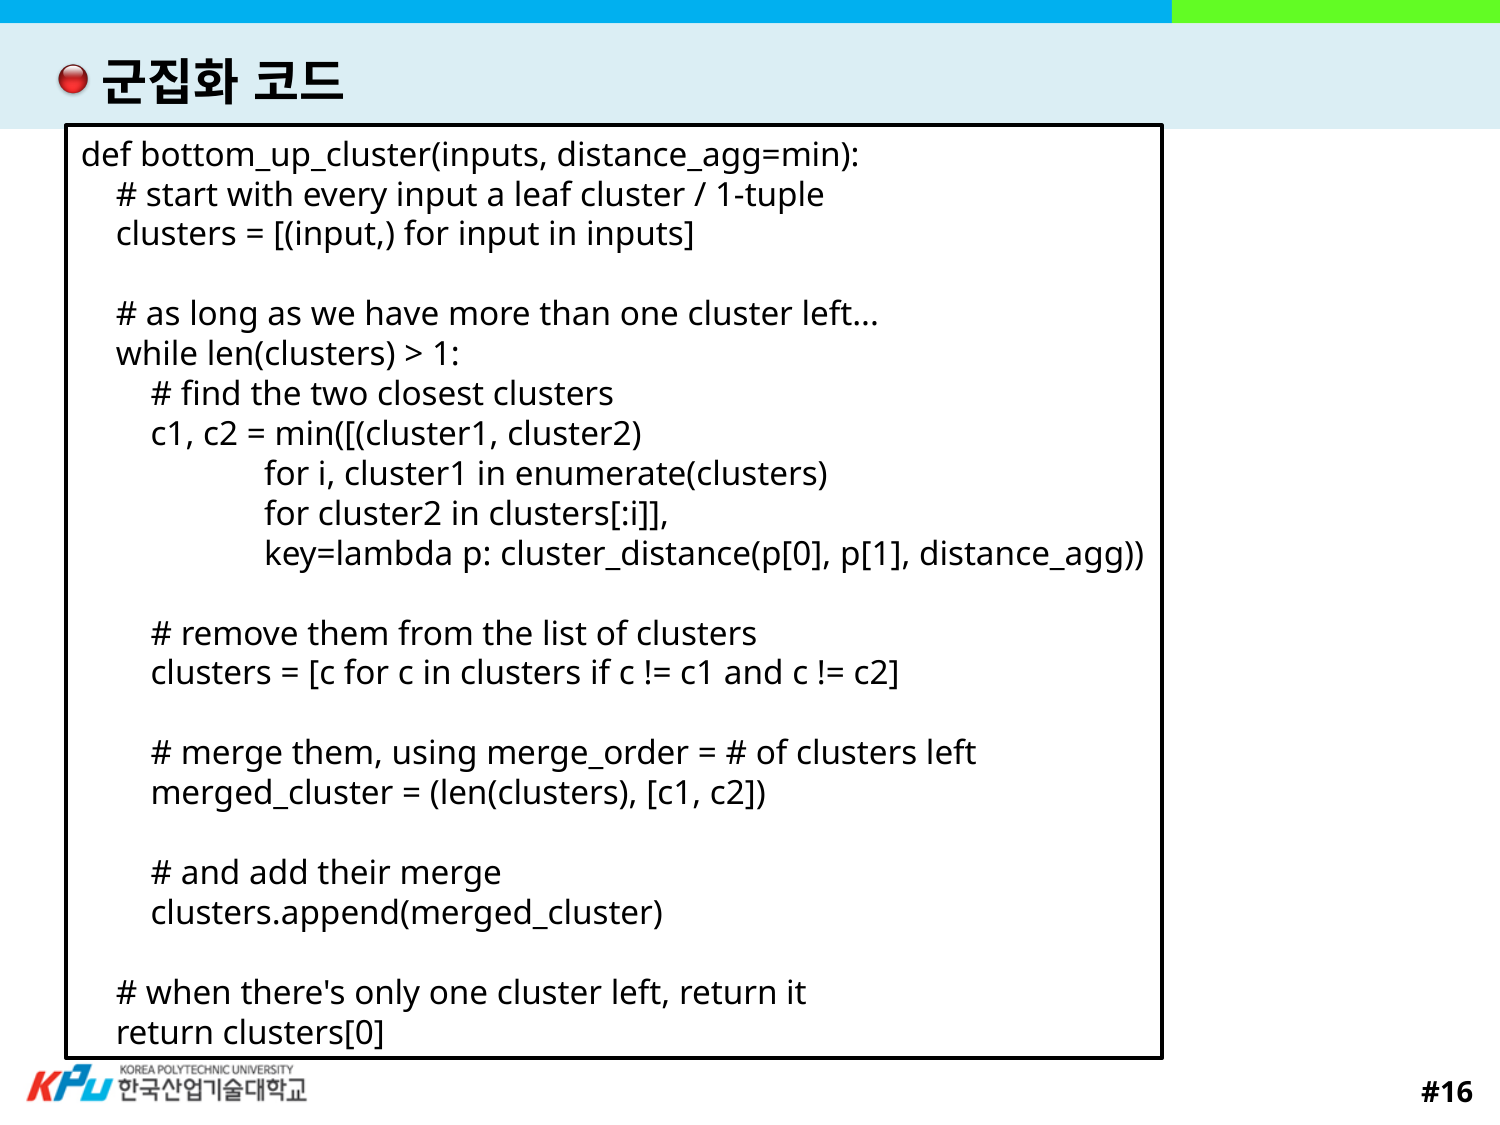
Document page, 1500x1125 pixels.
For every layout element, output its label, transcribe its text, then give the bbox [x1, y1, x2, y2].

picture [55, 62, 91, 98]
list 군집화 코드 [40, 42, 1398, 917]
picture [19, 1058, 313, 1110]
text_box def bottom_up_cluster(inputs, distance_agg=min): # start with every input a leaf cluster / 1-tuple clusters = [(input,) for input in inputs] # as long as we have more than one cluster left... while len(clusters) > 1: # find the two closest clusters c1, c2 = min([(cluster1, cluster2) for i, cluster1 in enumerate(clusters) for cluster2 in clusters[:i]], key=lambda p: cluster_distance(p[0], p[1], distance_agg)) # remove them from the list of clusters clusters = [c for c in clusters if c != c1 and c != c2] # merge them, using merge_order = # of clusters left merged_cluster = (len(clusters), [c1, c2]) # and add their merge clusters.append(merged_cluster) # when there's only one cluster left, return it return clusters[0] [64, 123, 1164, 1060]
